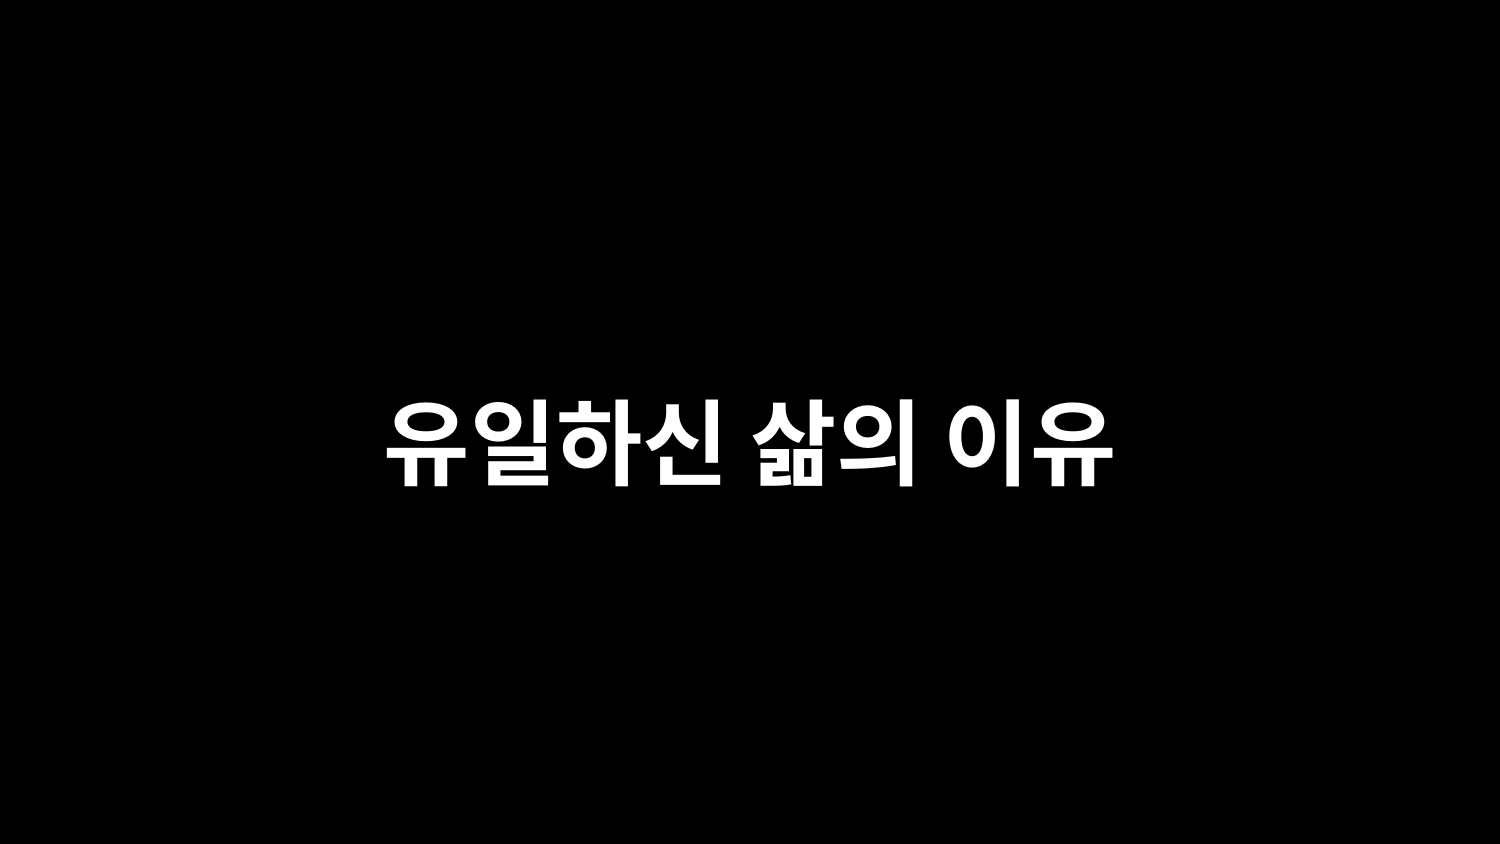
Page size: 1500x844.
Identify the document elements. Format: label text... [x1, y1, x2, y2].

text_box 유일하신 삶의 이유 [74, 338, 1425, 505]
